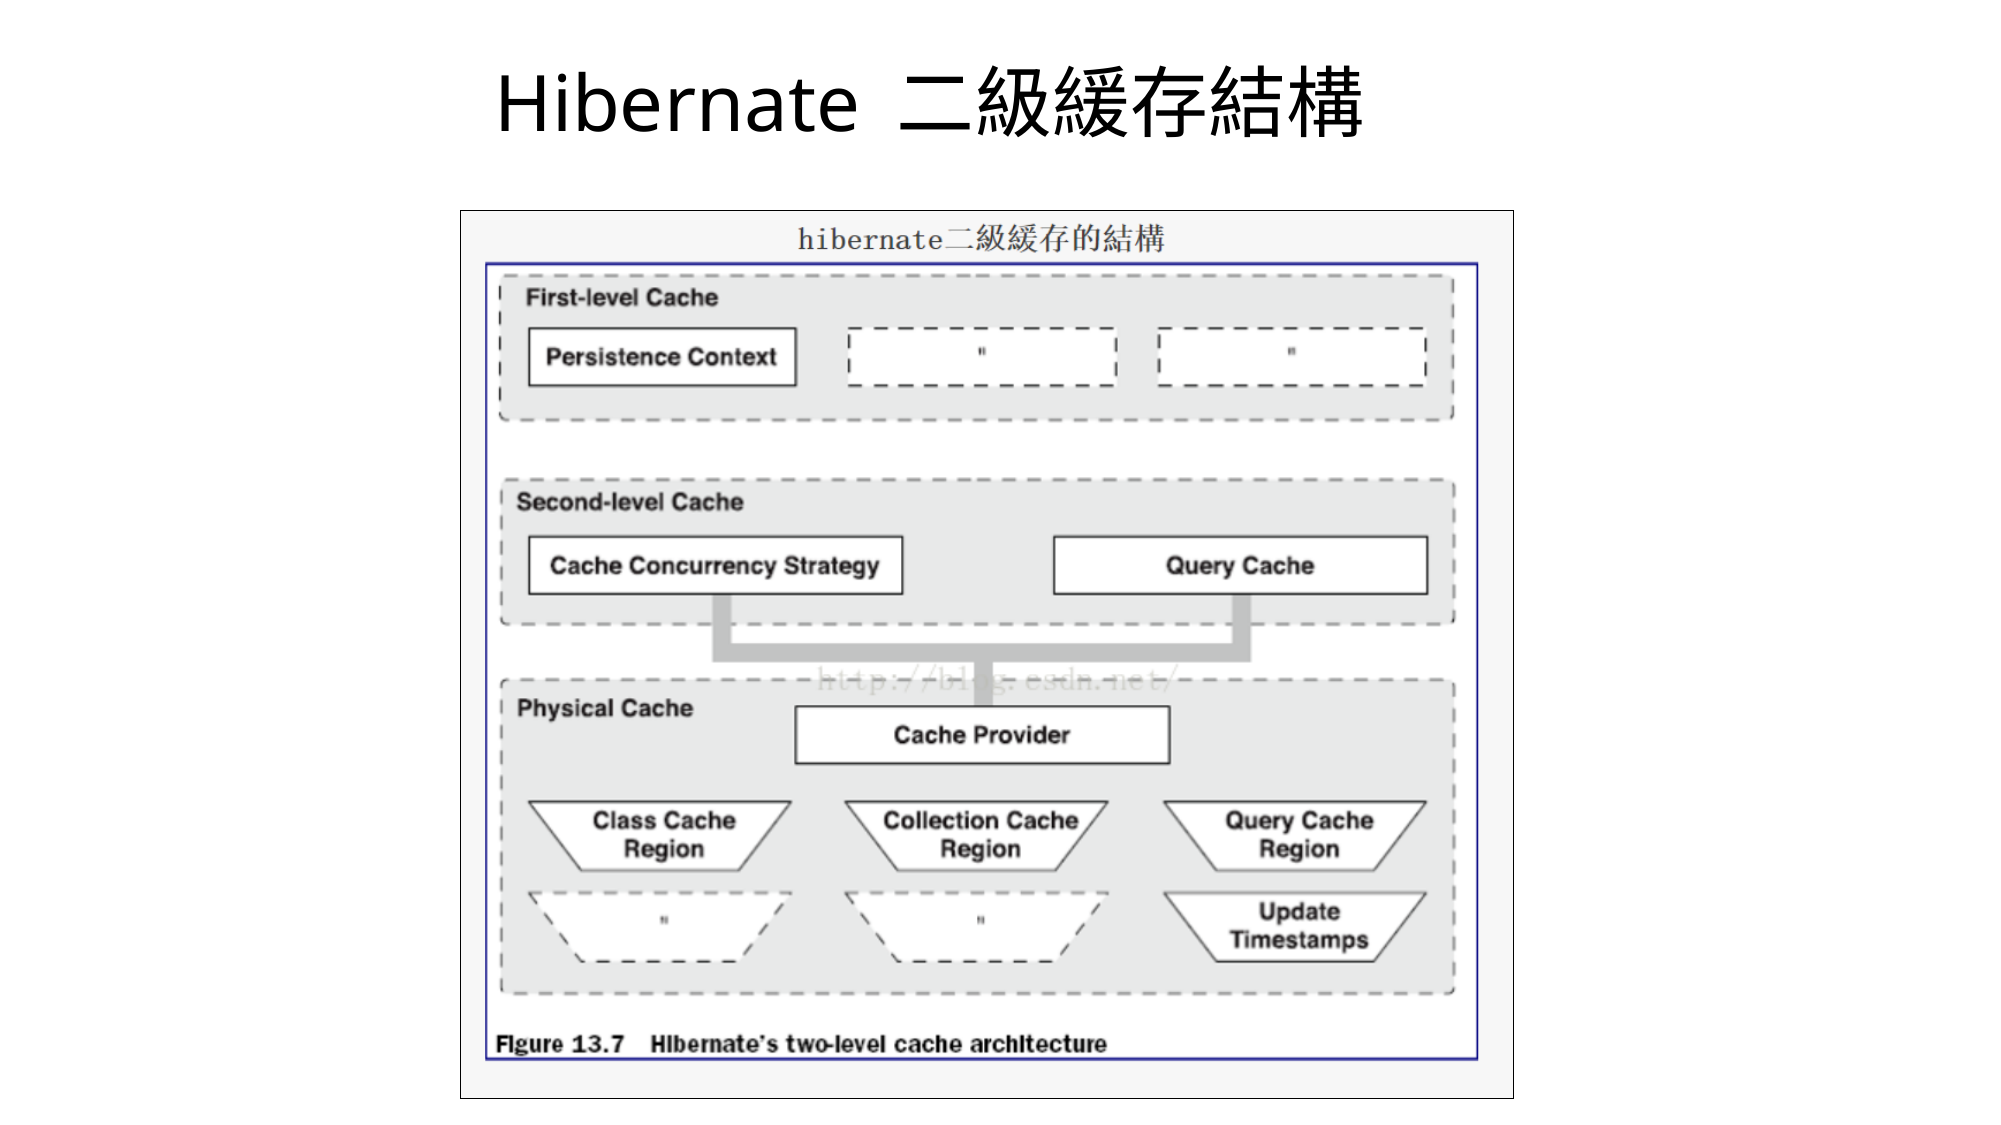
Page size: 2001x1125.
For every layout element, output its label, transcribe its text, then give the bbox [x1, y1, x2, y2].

title Hibernate 二級緩存結構 [479, 25, 1495, 187]
picture [460, 210, 1514, 1099]
